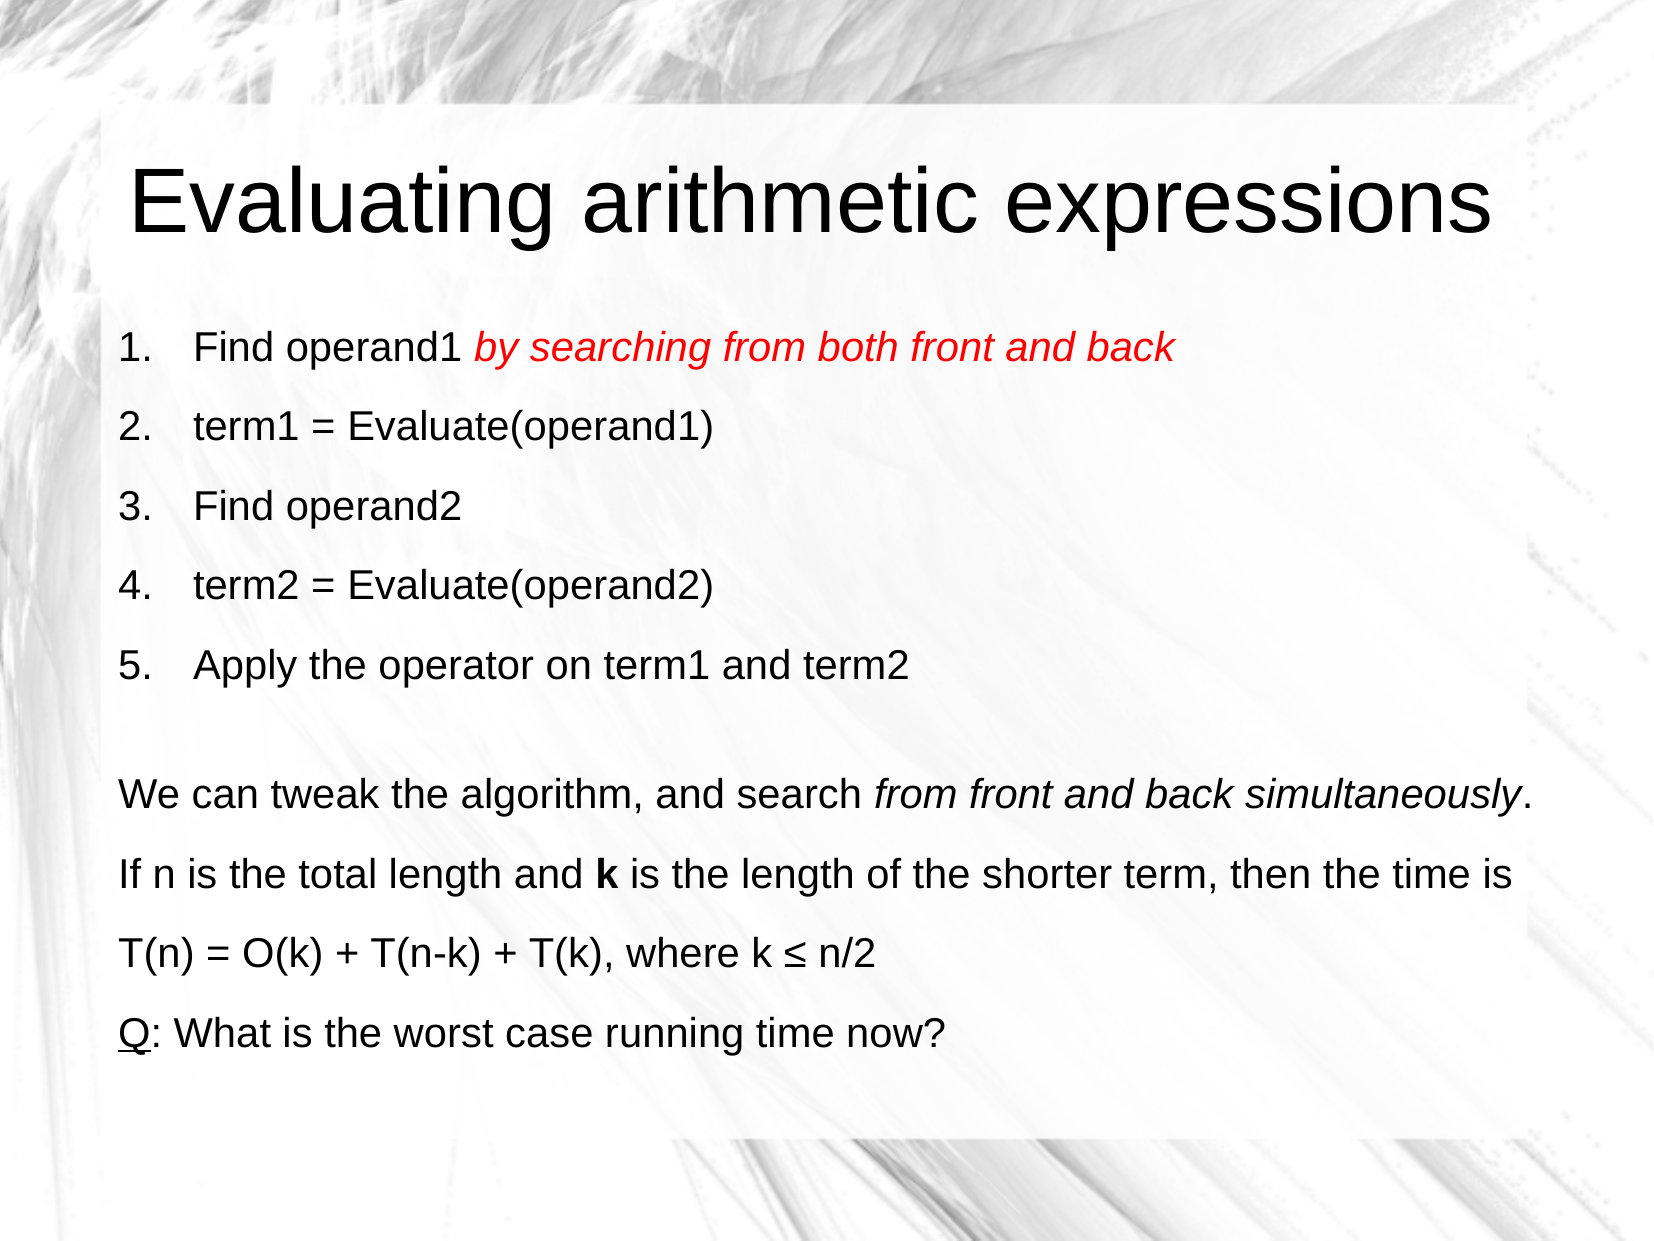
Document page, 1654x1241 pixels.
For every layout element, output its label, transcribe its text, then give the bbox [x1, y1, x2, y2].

title Evaluating arithmetic expressions [118, 112, 1506, 281]
list Find operand1 by searching from both front and back term1 = Evaluate(operand1) Find operand2 term2 = Evaluate(operand2) Apply the operator on term1 and term2 We can tweak the algorithm, and search from front and back simultaneously. If n is the total length and k is the length of the shorter term, then the time is T(n) = O(k) + T(n-k) + T(k), where k ≤ n/2 Q: What is the worst case running time now? [118, 319, 1571, 1102]
picture [0, 0, 1654, 1241]
